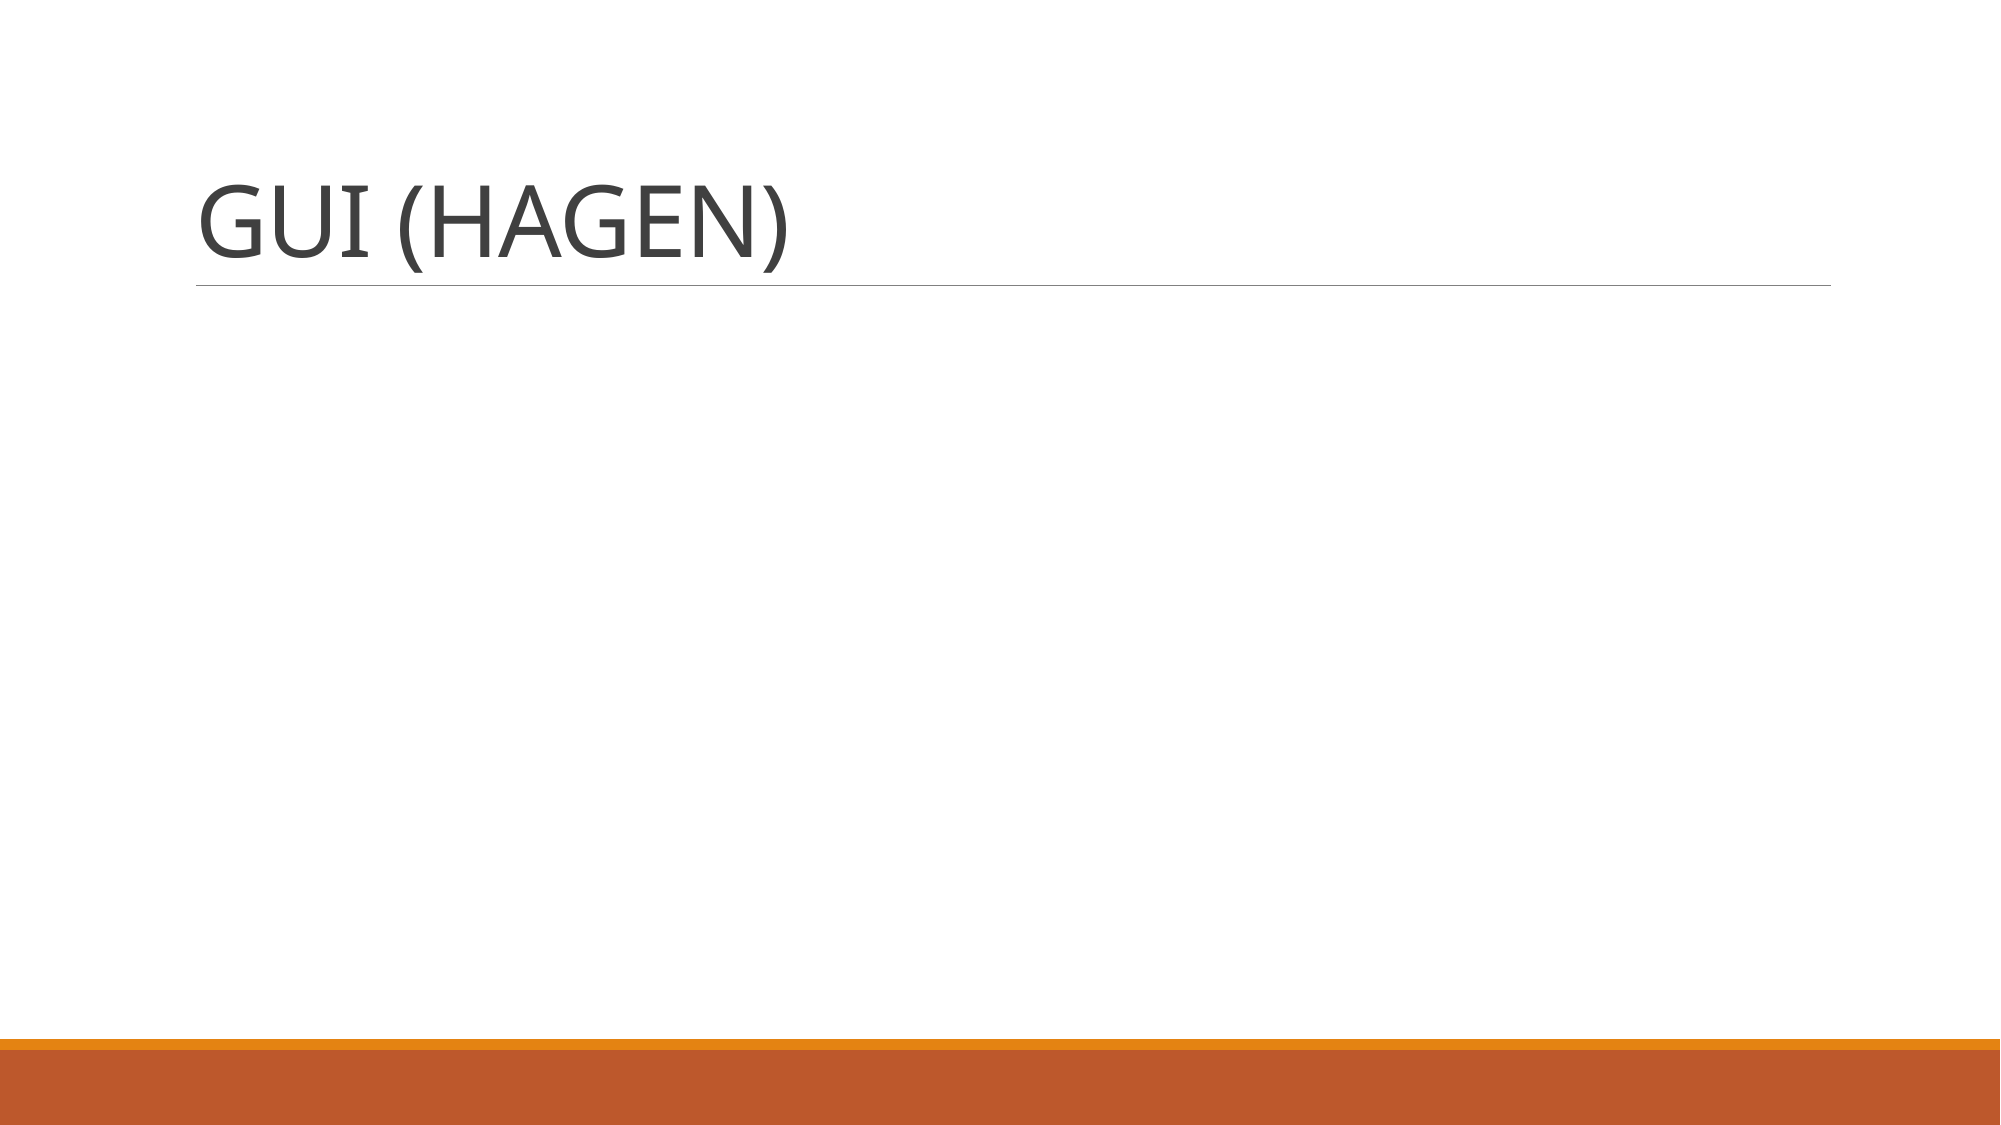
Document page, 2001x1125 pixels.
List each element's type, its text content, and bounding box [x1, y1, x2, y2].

title GUI (HAGEN) [180, 47, 1830, 285]
